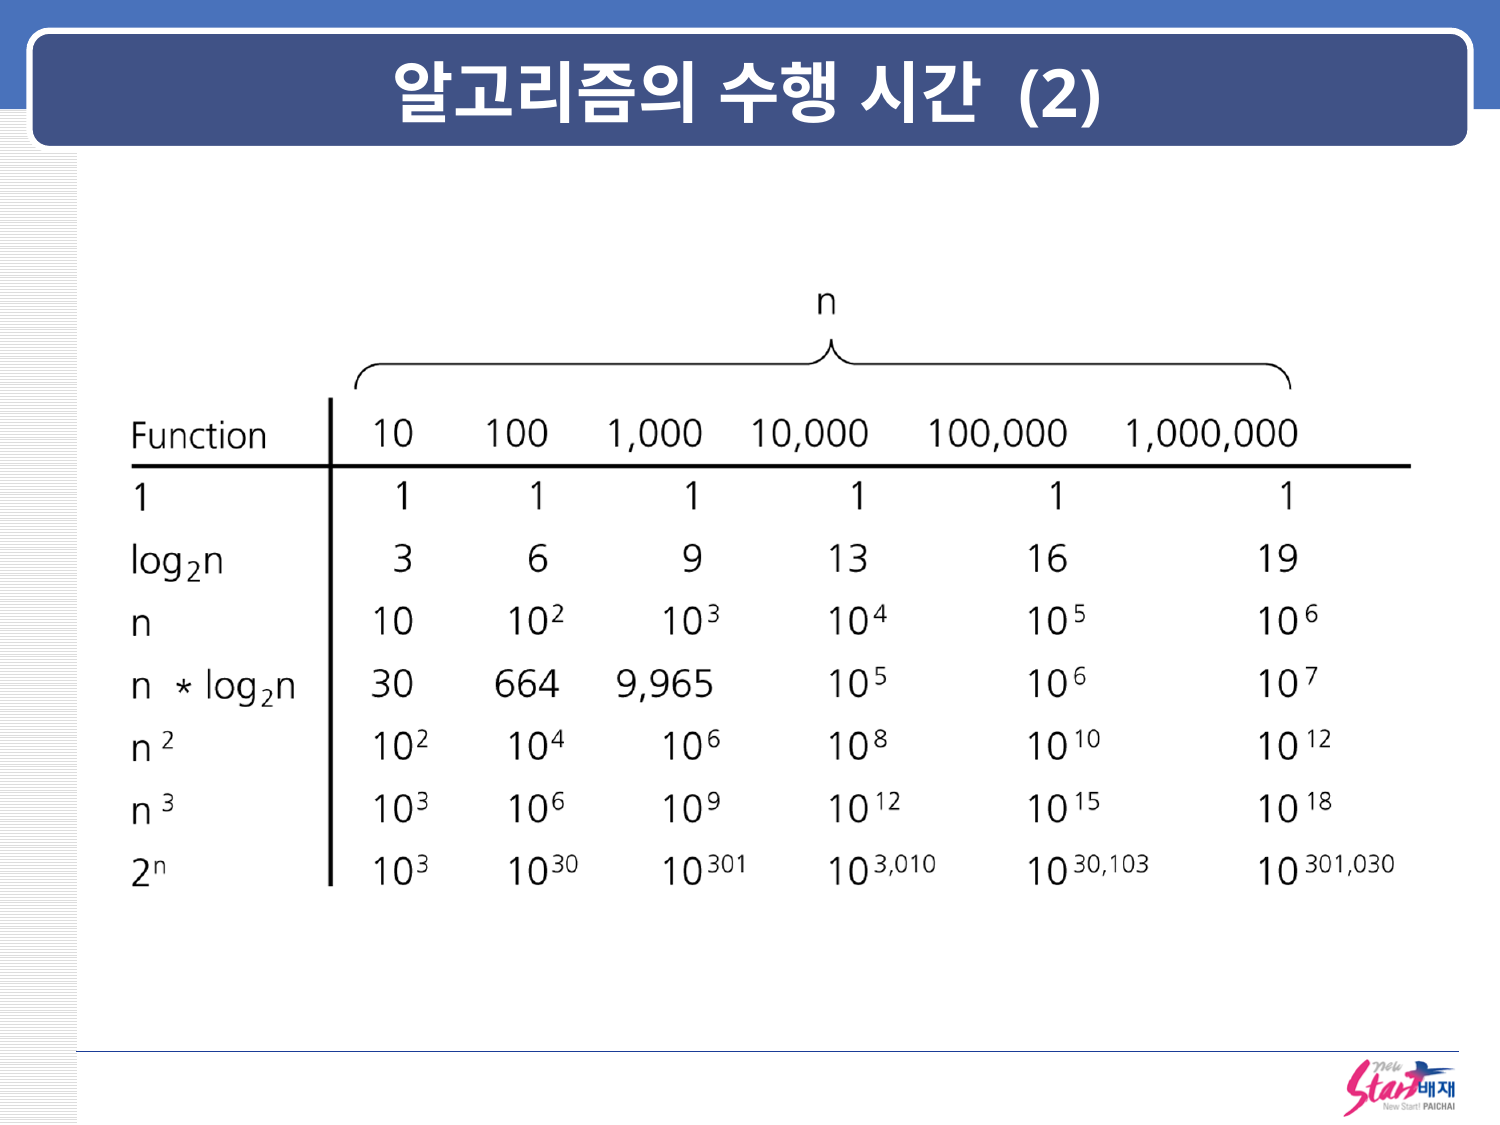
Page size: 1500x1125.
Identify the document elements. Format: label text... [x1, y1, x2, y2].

picture [111, 266, 1435, 929]
title 알고리즘의 수행 시간 (2) [106, 44, 1388, 138]
picture [1340, 1052, 1459, 1124]
